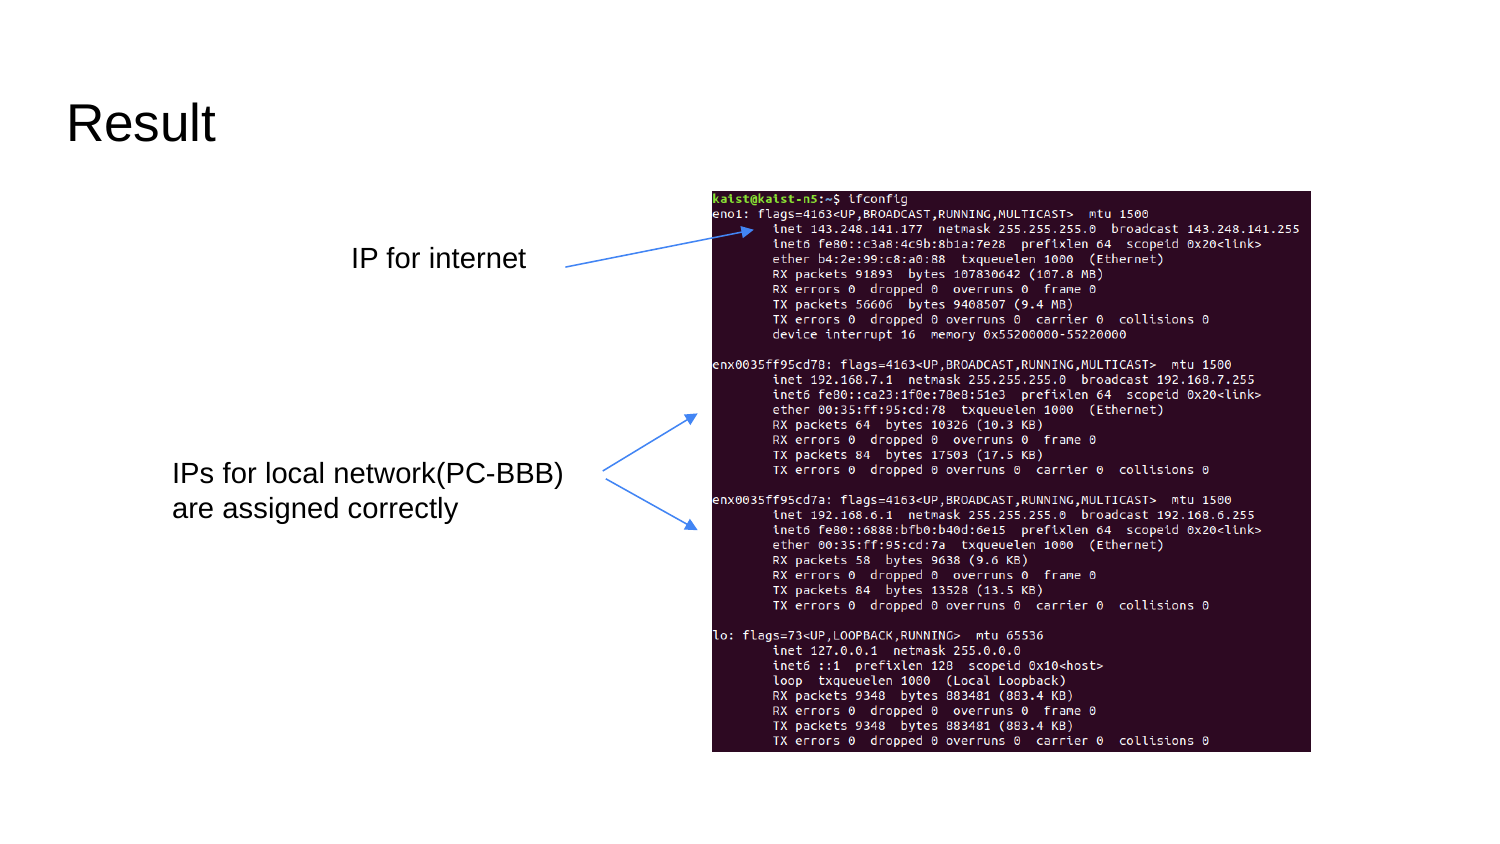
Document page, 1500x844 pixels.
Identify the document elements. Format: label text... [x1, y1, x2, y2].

title Result [51, 72, 1449, 167]
text_box IP for internet [336, 224, 546, 290]
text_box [605, 478, 698, 531]
picture [711, 191, 1311, 753]
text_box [565, 229, 754, 268]
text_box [602, 413, 698, 472]
text_box IPs for local network(PC-BBB) are assigned correctly [157, 438, 592, 539]
